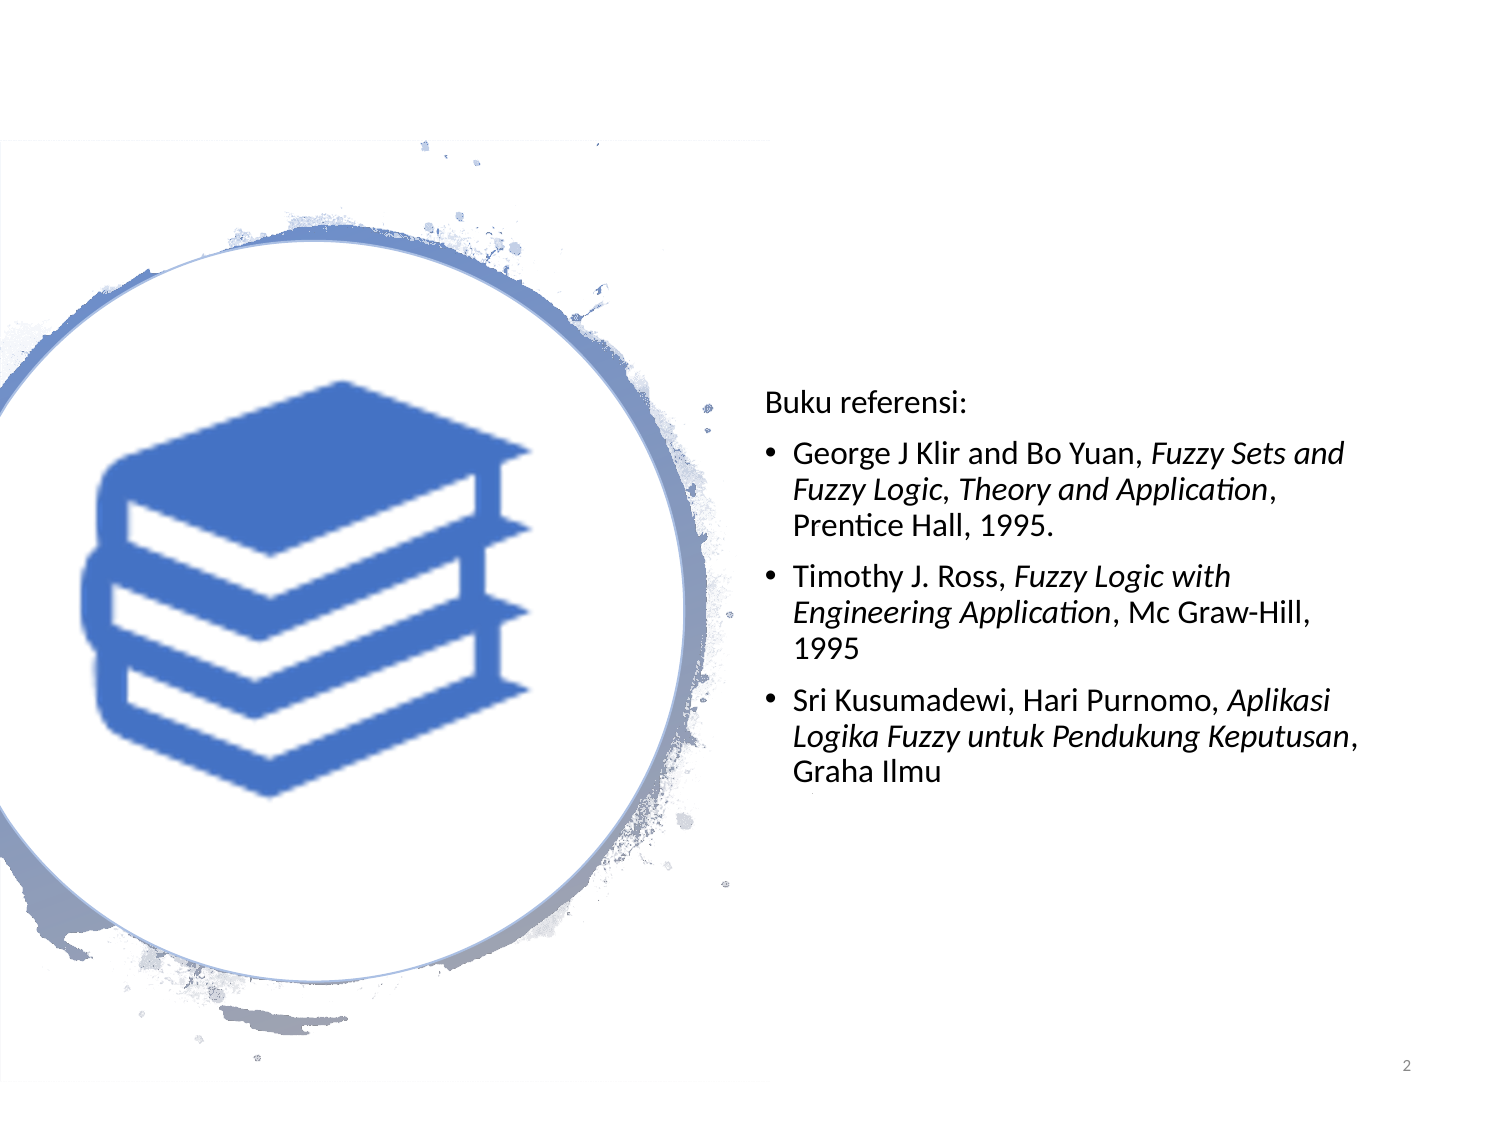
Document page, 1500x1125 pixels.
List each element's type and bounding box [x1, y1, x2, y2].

picture [0, 140, 1500, 1082]
